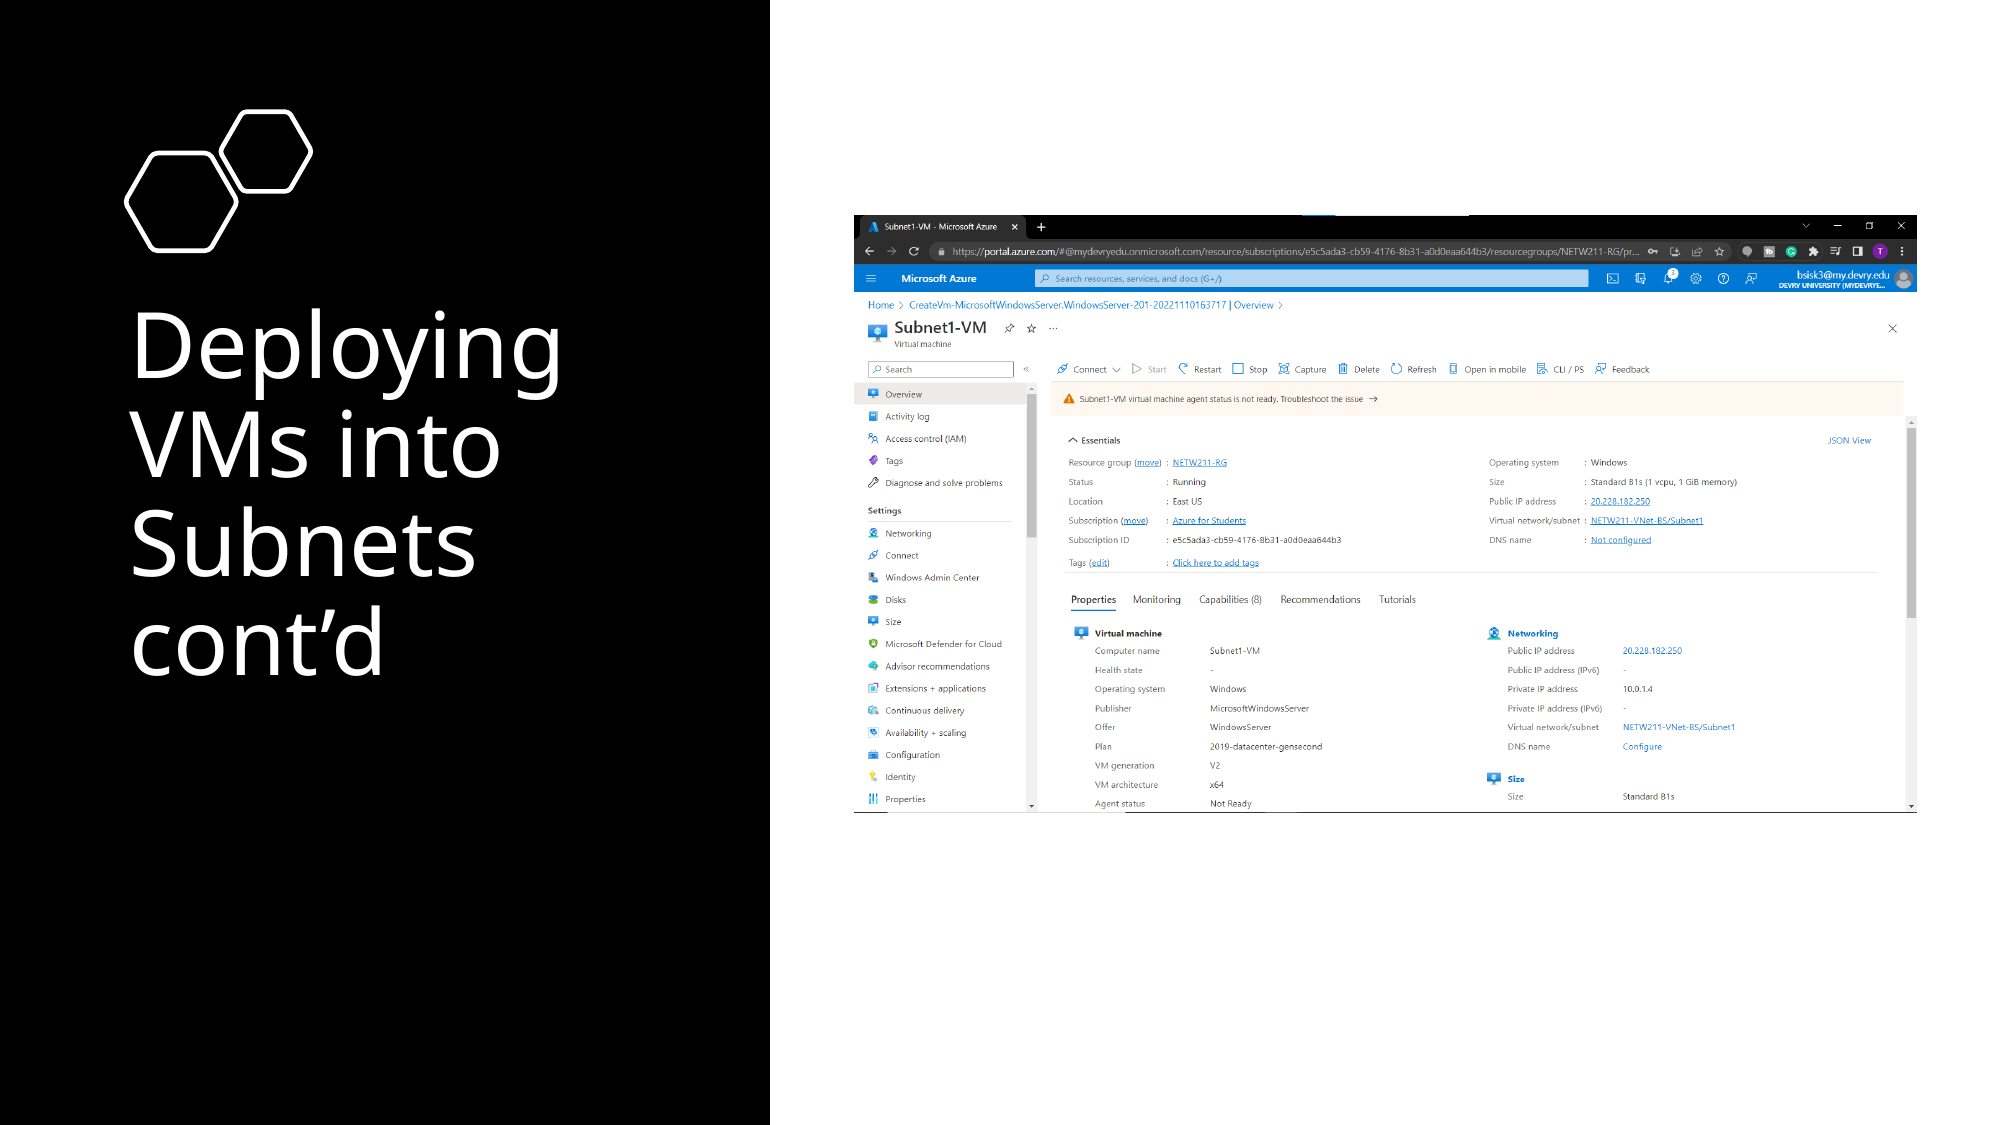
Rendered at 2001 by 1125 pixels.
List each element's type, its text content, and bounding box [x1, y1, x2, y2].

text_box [125, 111, 311, 251]
picture [854, 215, 1917, 814]
text_box [0, 0, 771, 1125]
text_box Deploying VMs into Subnets cont’d [114, 266, 698, 703]
text_box [771, 0, 2000, 1125]
